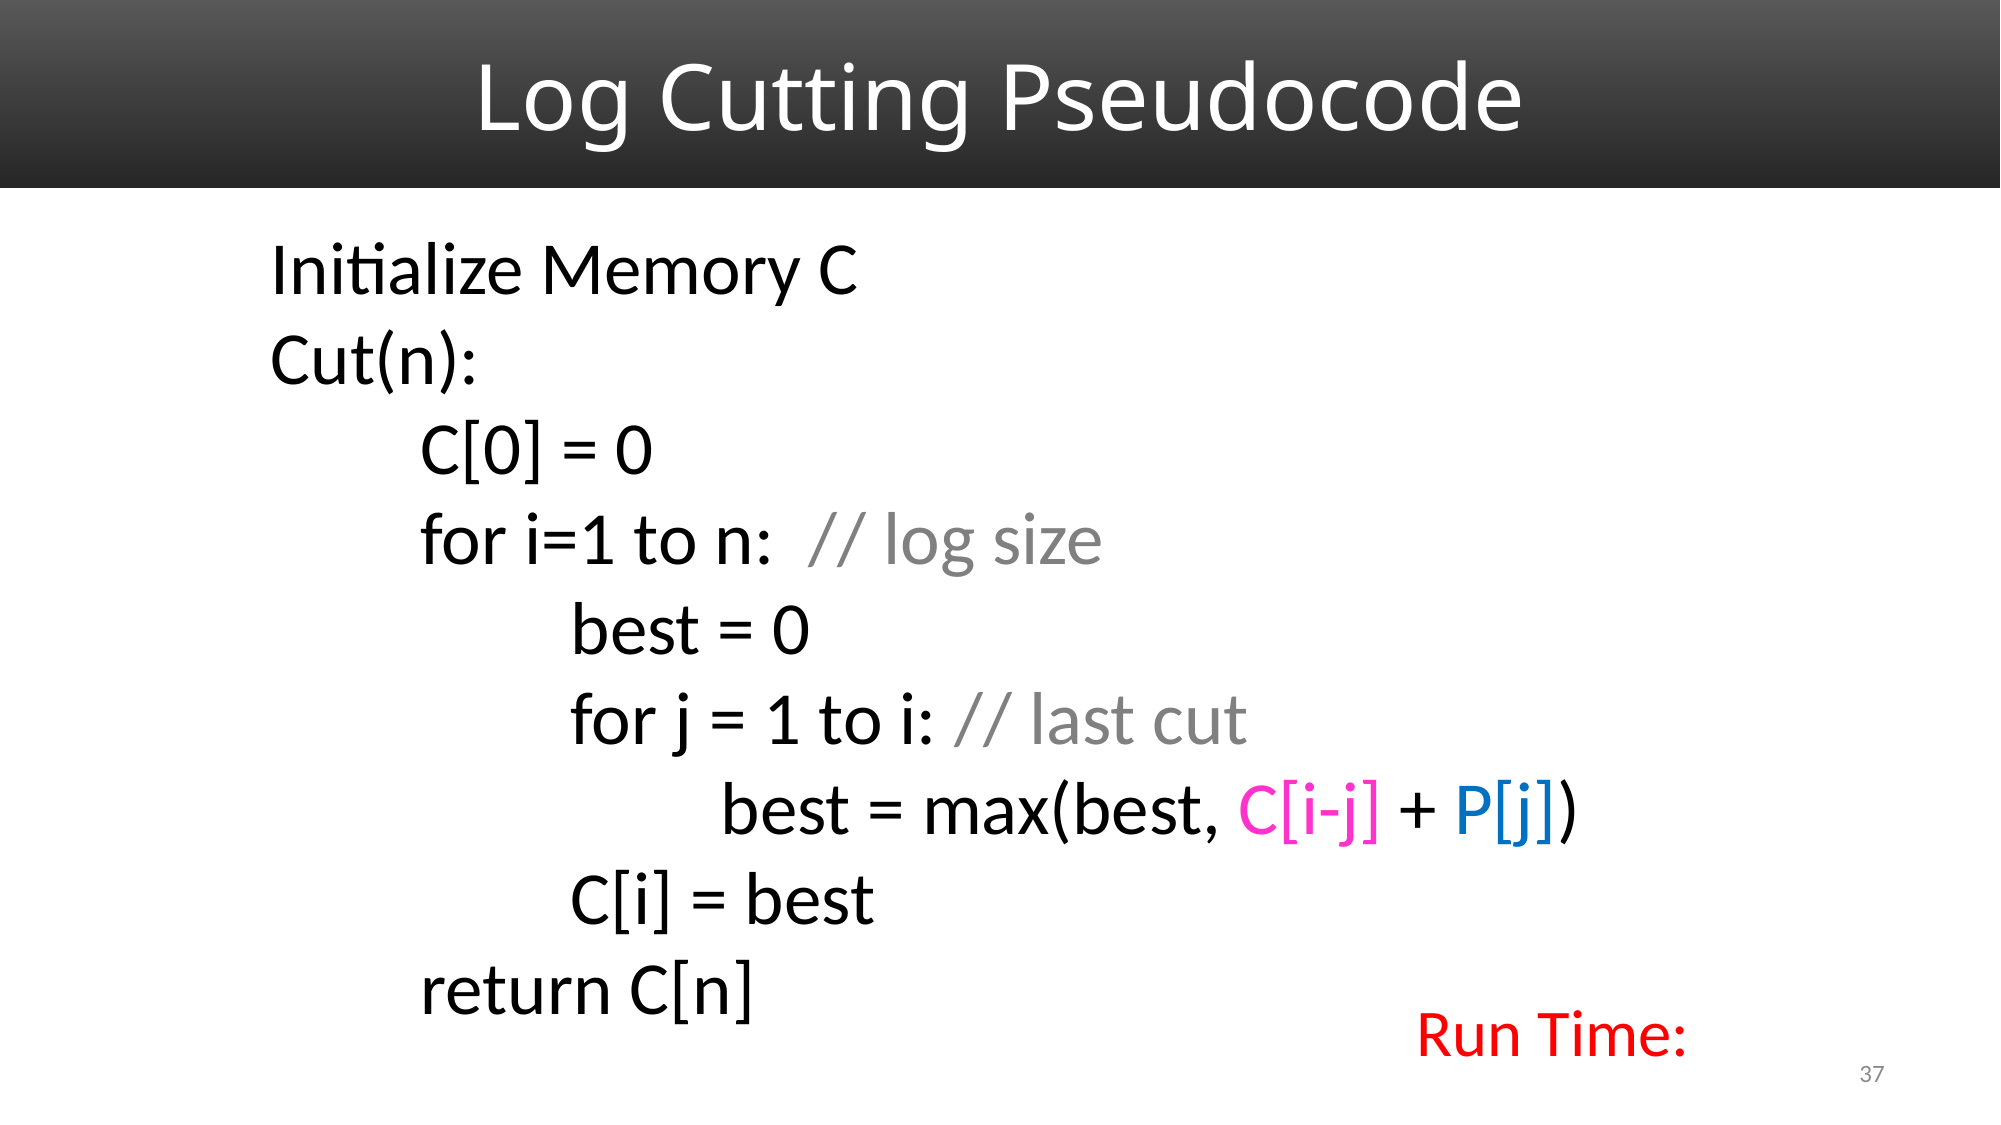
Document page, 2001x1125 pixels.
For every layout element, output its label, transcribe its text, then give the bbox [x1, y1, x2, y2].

slide_number 37 [1433, 1042, 1900, 1103]
title Log Cutting Pseudocode [99, 24, 1900, 163]
text_box Initialize Memory C Cut(n): C[0] = 0 for i=1 to n: // log size best = 0 for j = 1 to i: // last cut best = max(best, C[i-j] + P[j]) C[i] = best return C[n] [255, 212, 1595, 1038]
